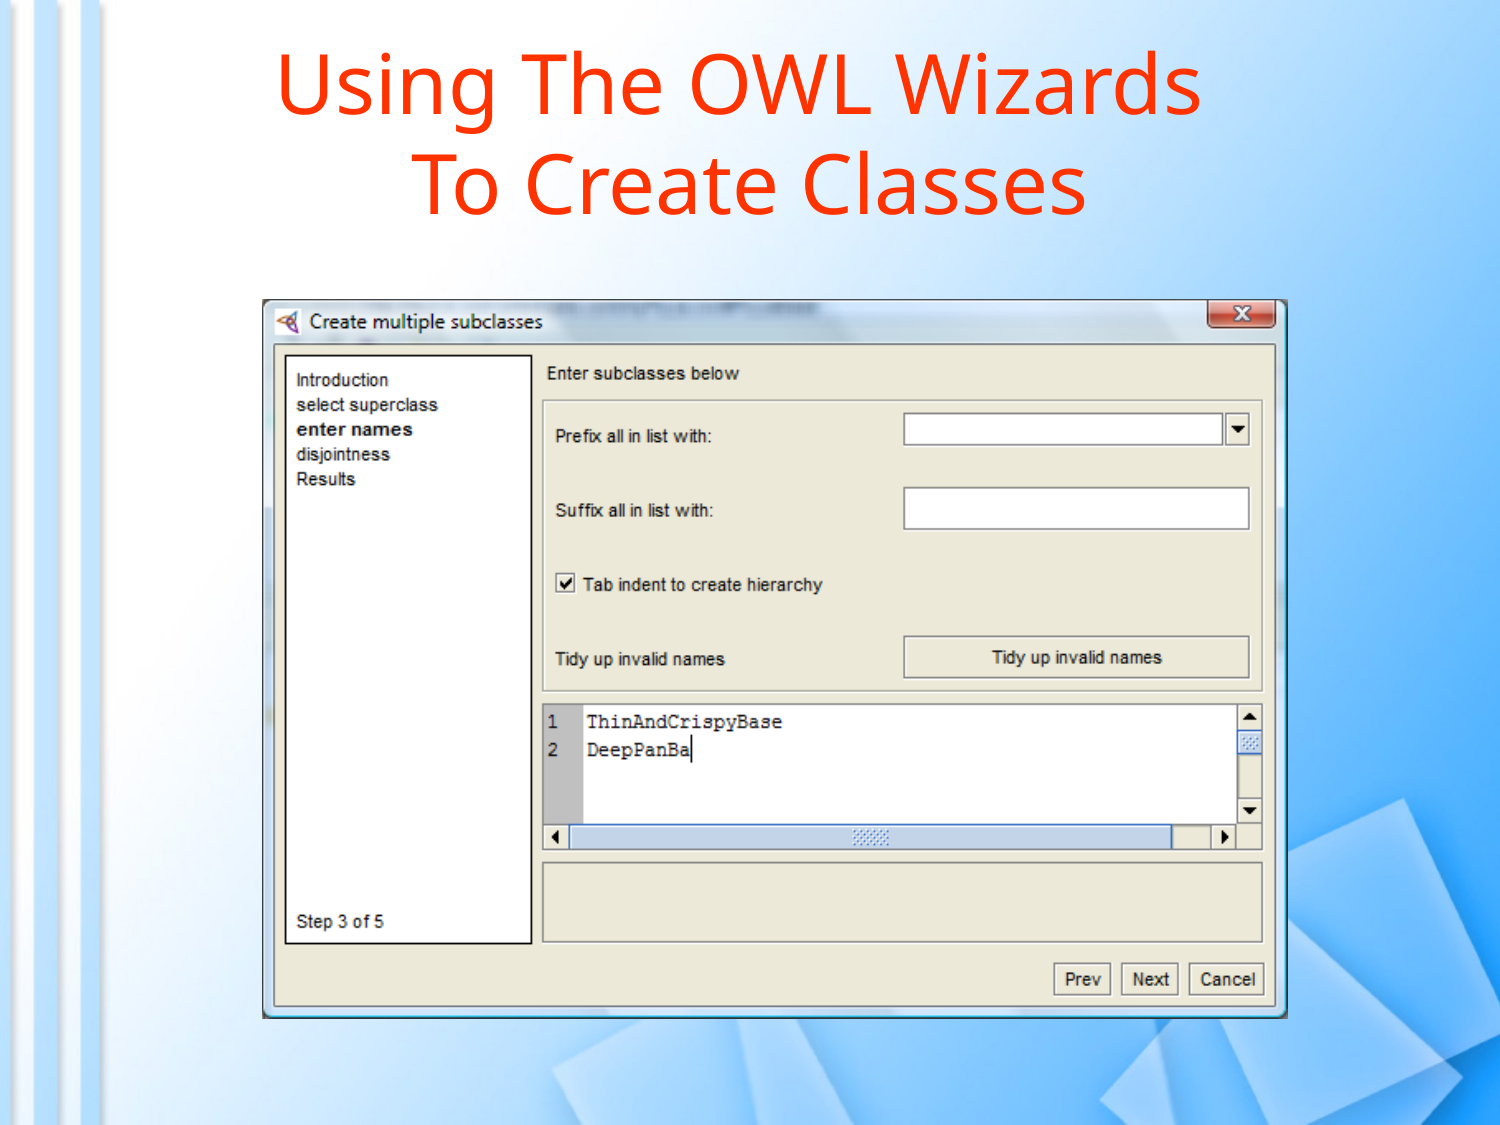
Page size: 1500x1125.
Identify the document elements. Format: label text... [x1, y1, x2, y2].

text_box Using The OWL Wizards To Create Classes [112, 37, 1388, 225]
picture [0, 0, 1500, 1125]
